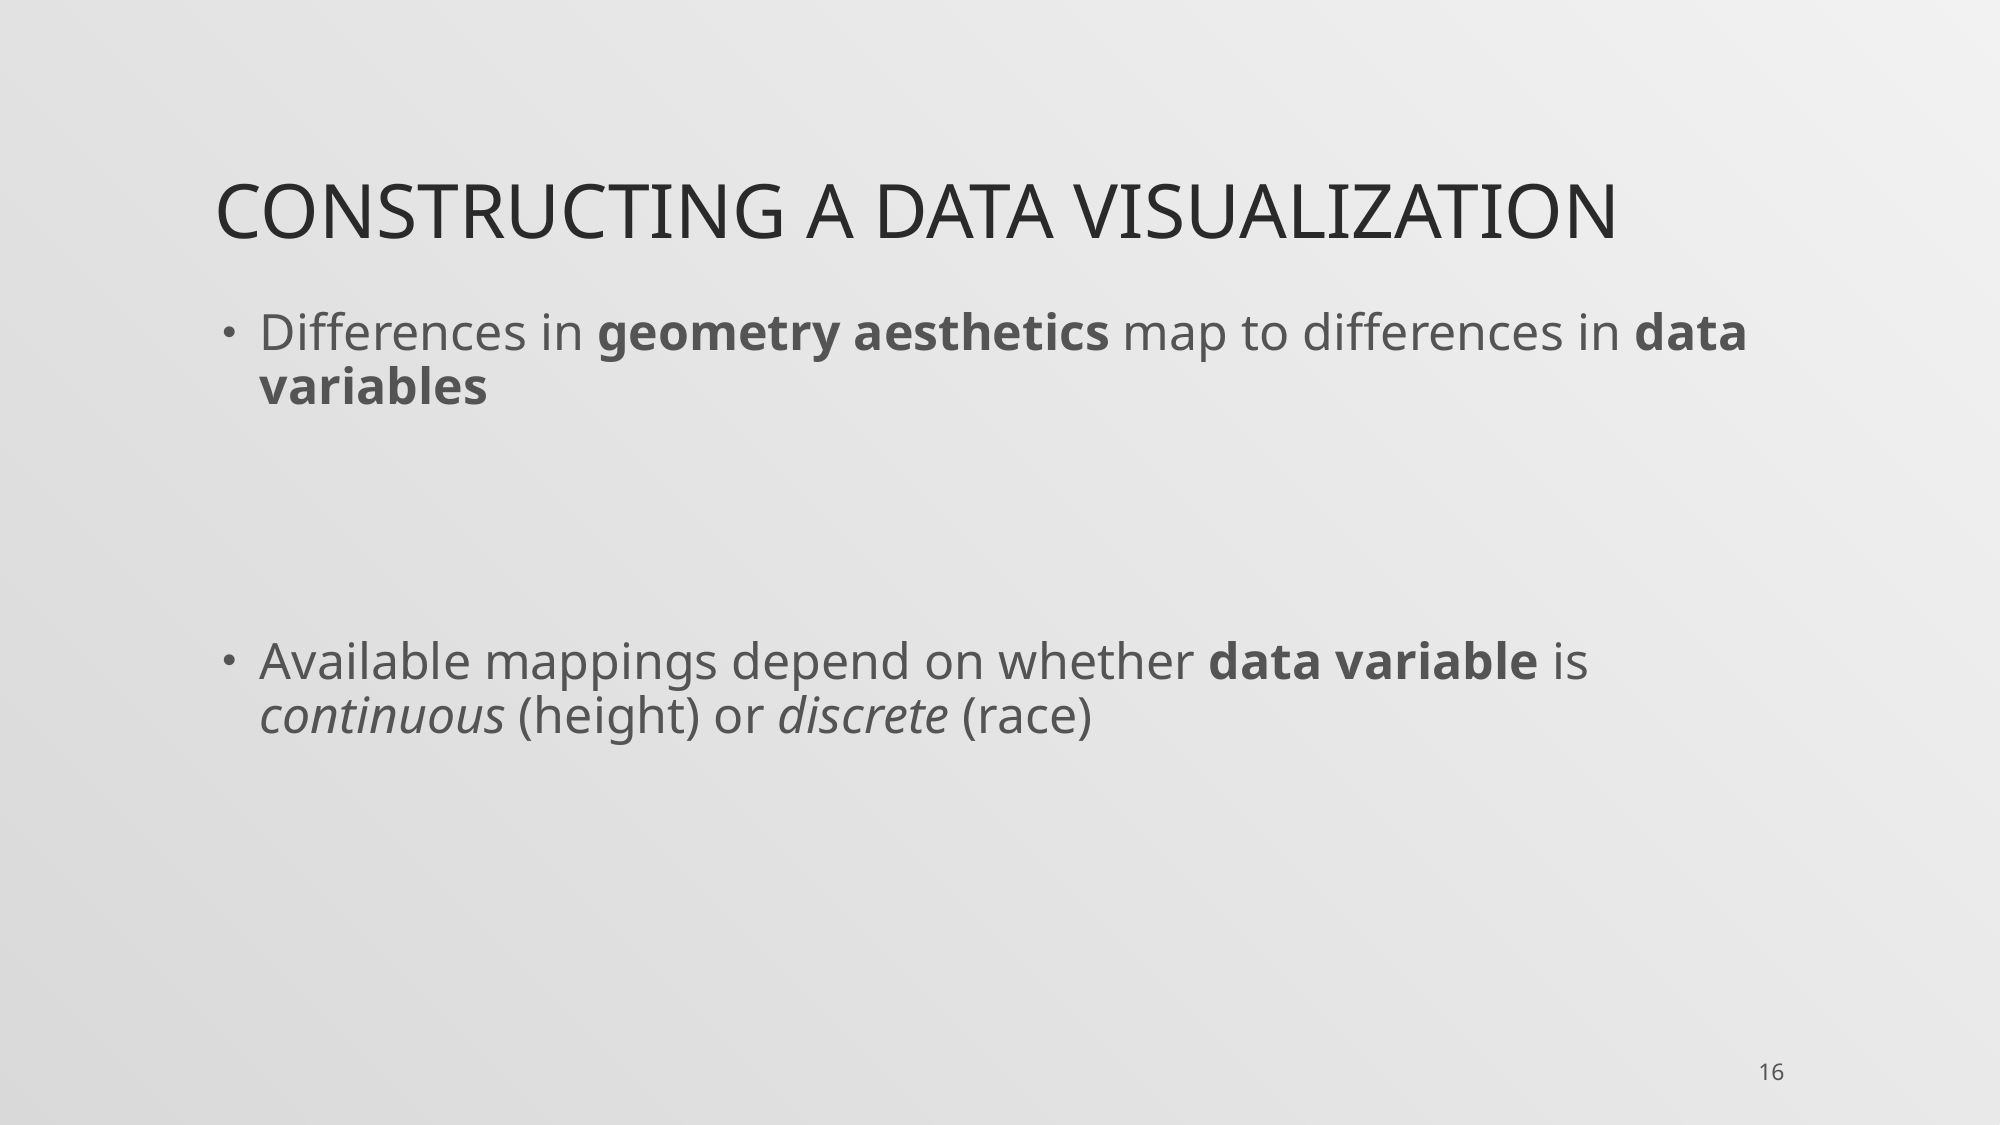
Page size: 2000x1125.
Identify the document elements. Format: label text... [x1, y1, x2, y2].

list Differences in geometry aesthetics map to differences in data variables Available mappings depend on whether data variable is continuous (height) or discrete (race) [199, 299, 1800, 1013]
title Constructing a data visualization [199, 45, 1800, 263]
slide_number 16 [1612, 1057, 1800, 1088]
